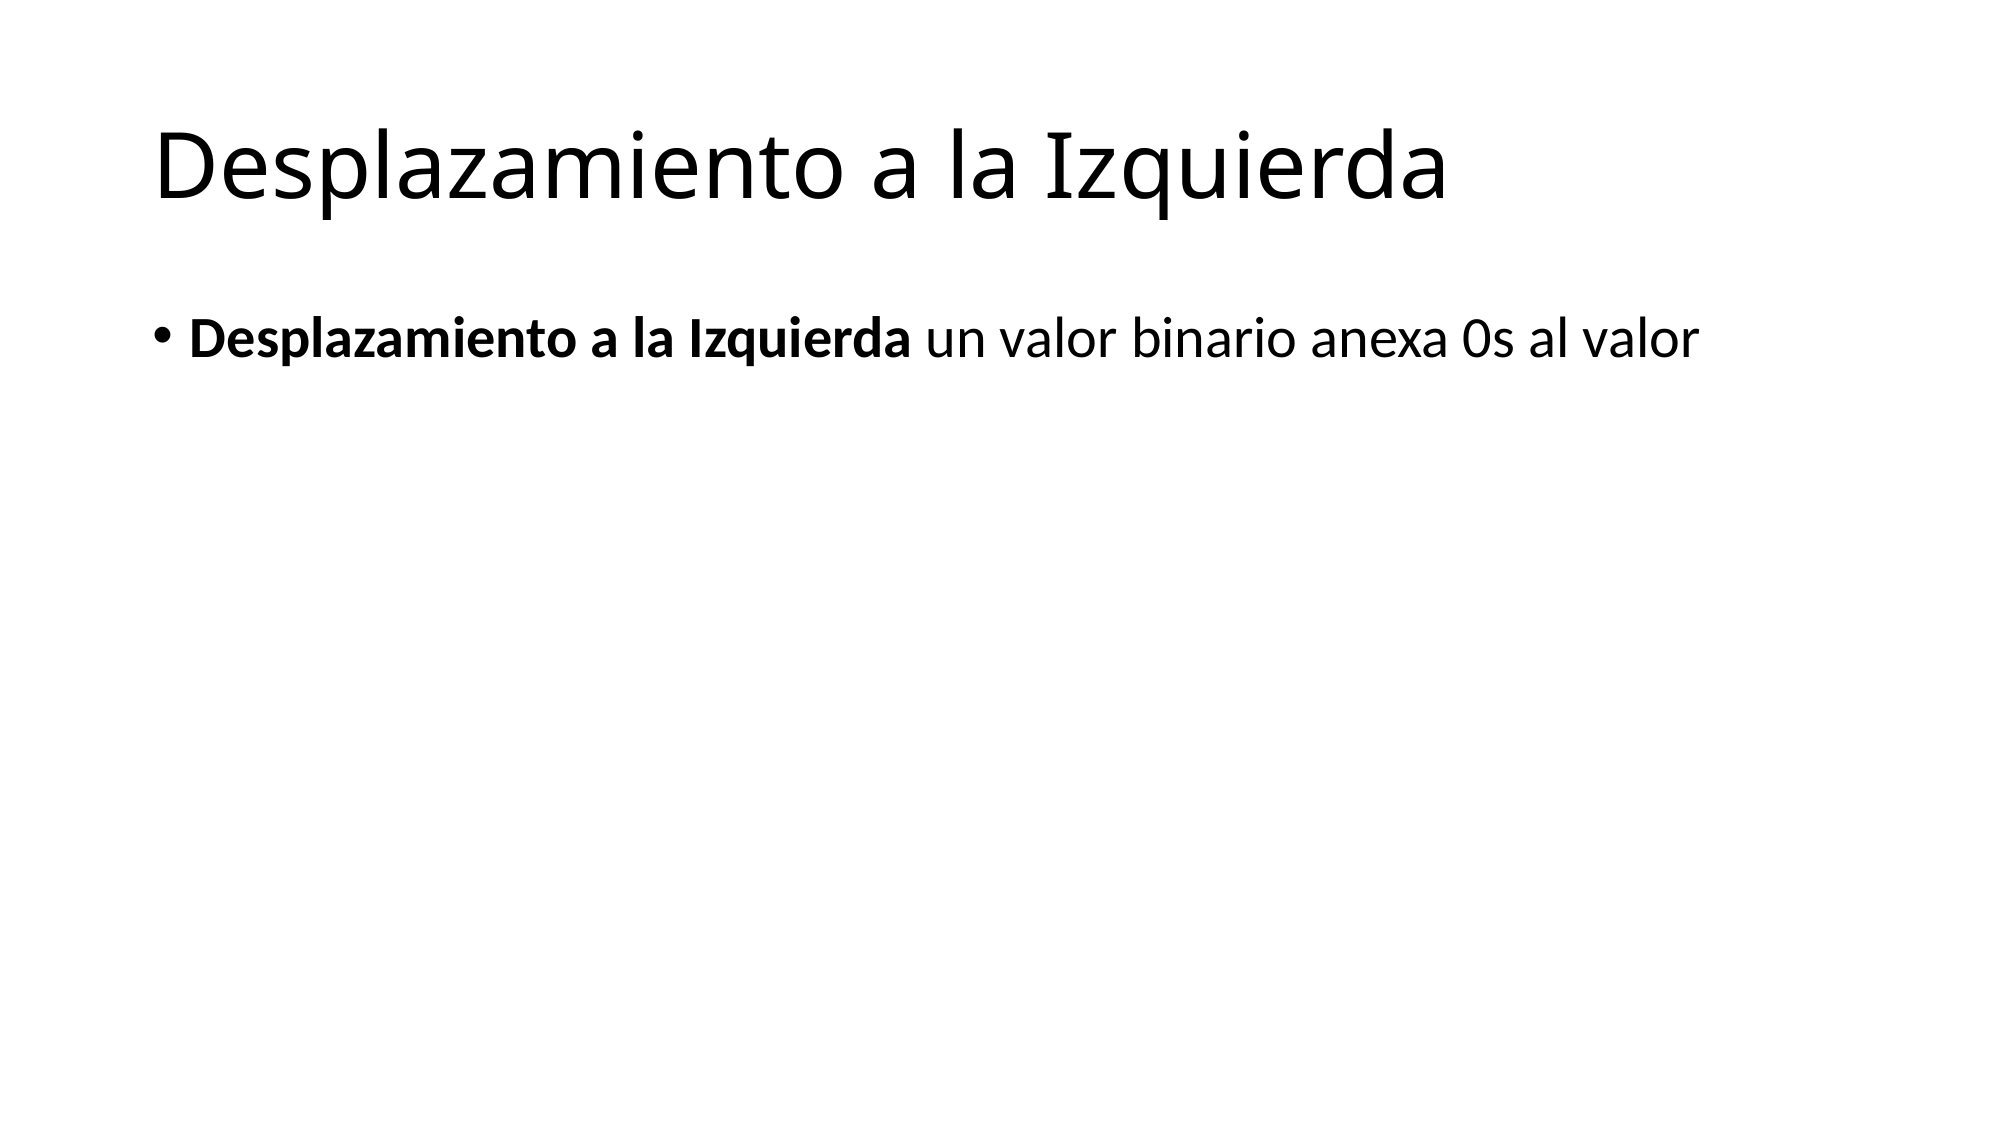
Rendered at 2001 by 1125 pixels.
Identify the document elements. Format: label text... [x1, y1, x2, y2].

title Desplazamiento a la Izquierda [137, 59, 1863, 278]
list Desplazamiento a la Izquierda un valor binario anexa 0s al valor [137, 299, 1863, 1014]
